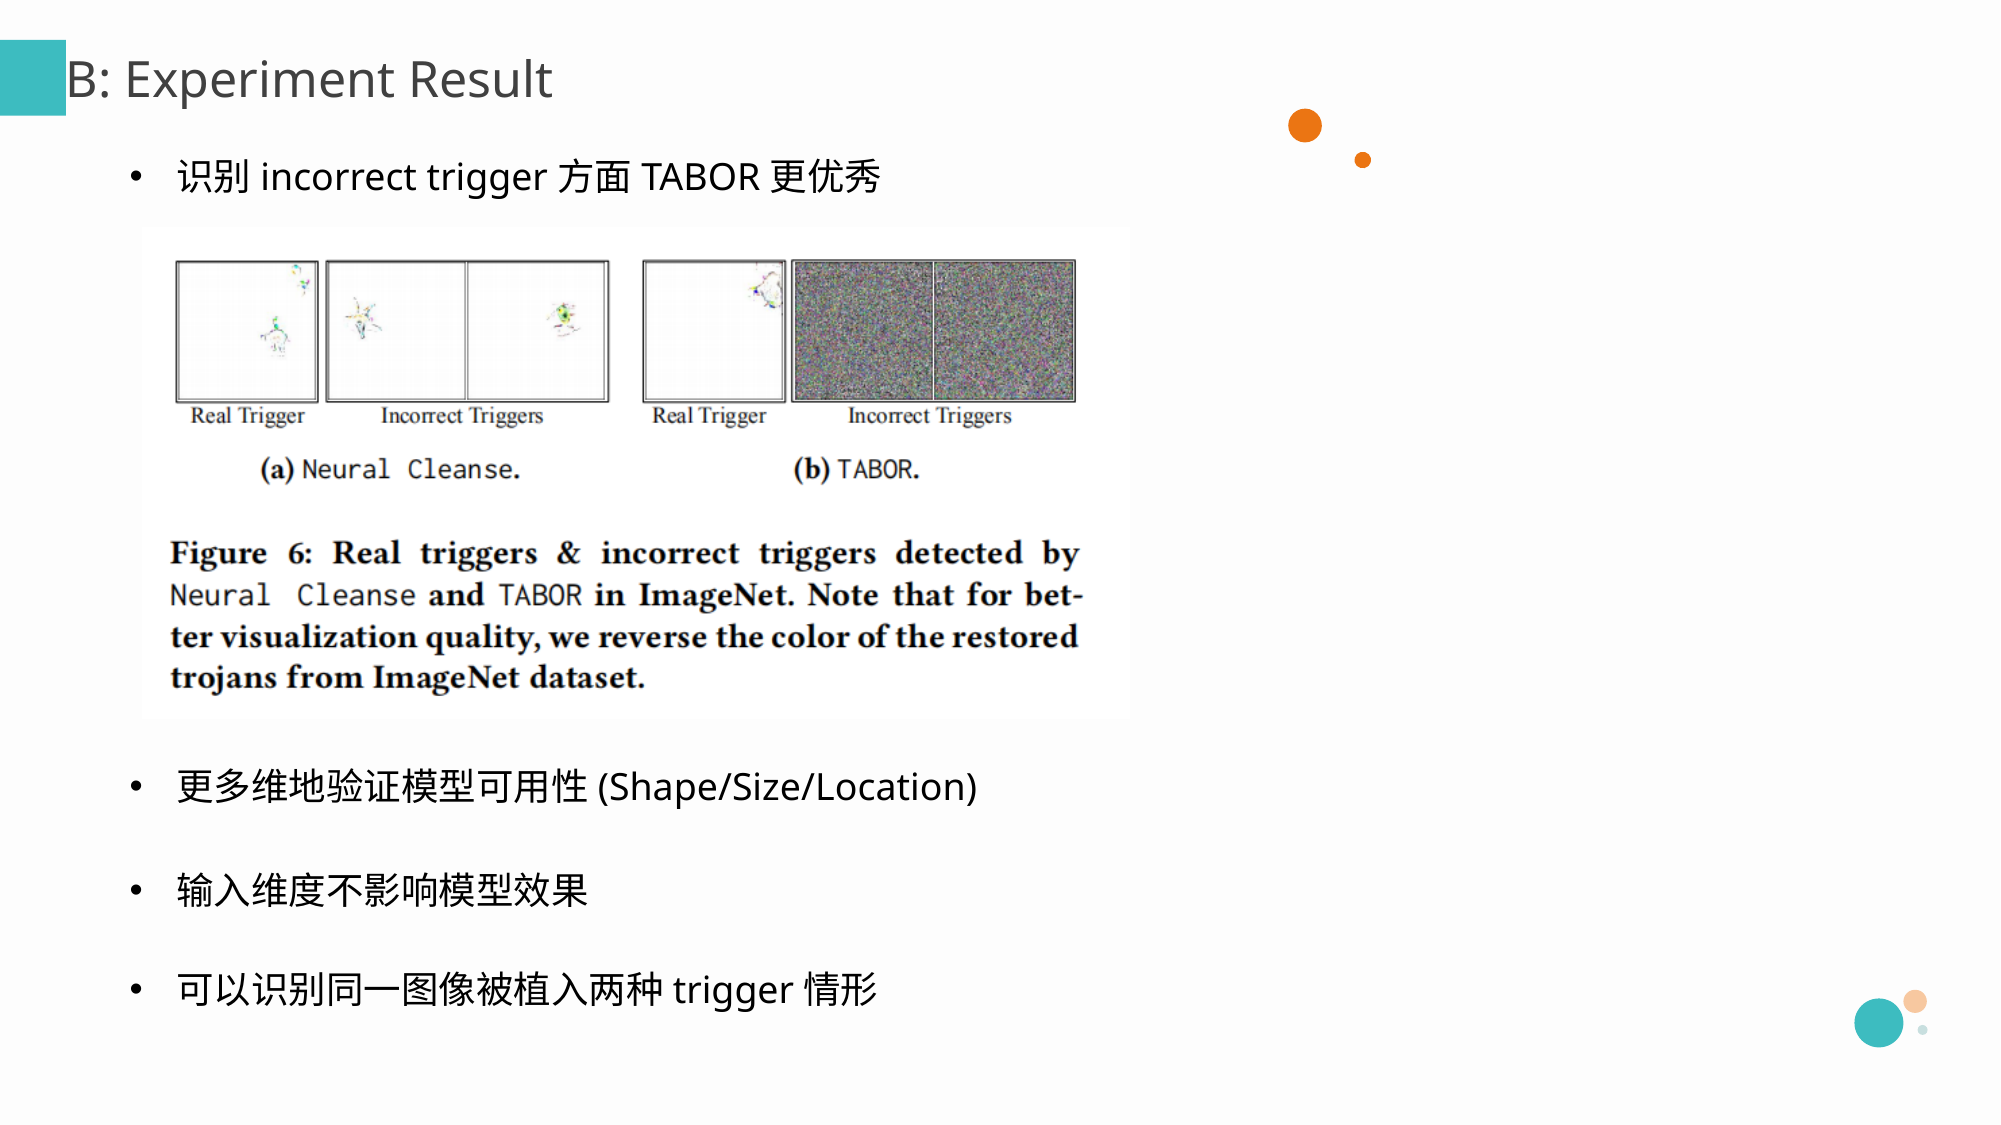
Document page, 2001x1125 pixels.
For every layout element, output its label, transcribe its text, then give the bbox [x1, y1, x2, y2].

text_box 更多维地验证模型可用性(Shape/Size/Location) [114, 755, 1785, 816]
text_box 输入维度不影响模型效果 [114, 859, 1785, 920]
text_box 可以识别同一图像被植入两种trigger情形 [114, 958, 1785, 1018]
picture [142, 227, 1130, 719]
text_box [1287, 107, 1323, 144]
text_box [0, 39, 554, 116]
slide_number [1843, 992, 1915, 1053]
text_box 识别incorrect trigger方面TABOR更优秀 [114, 145, 1785, 206]
